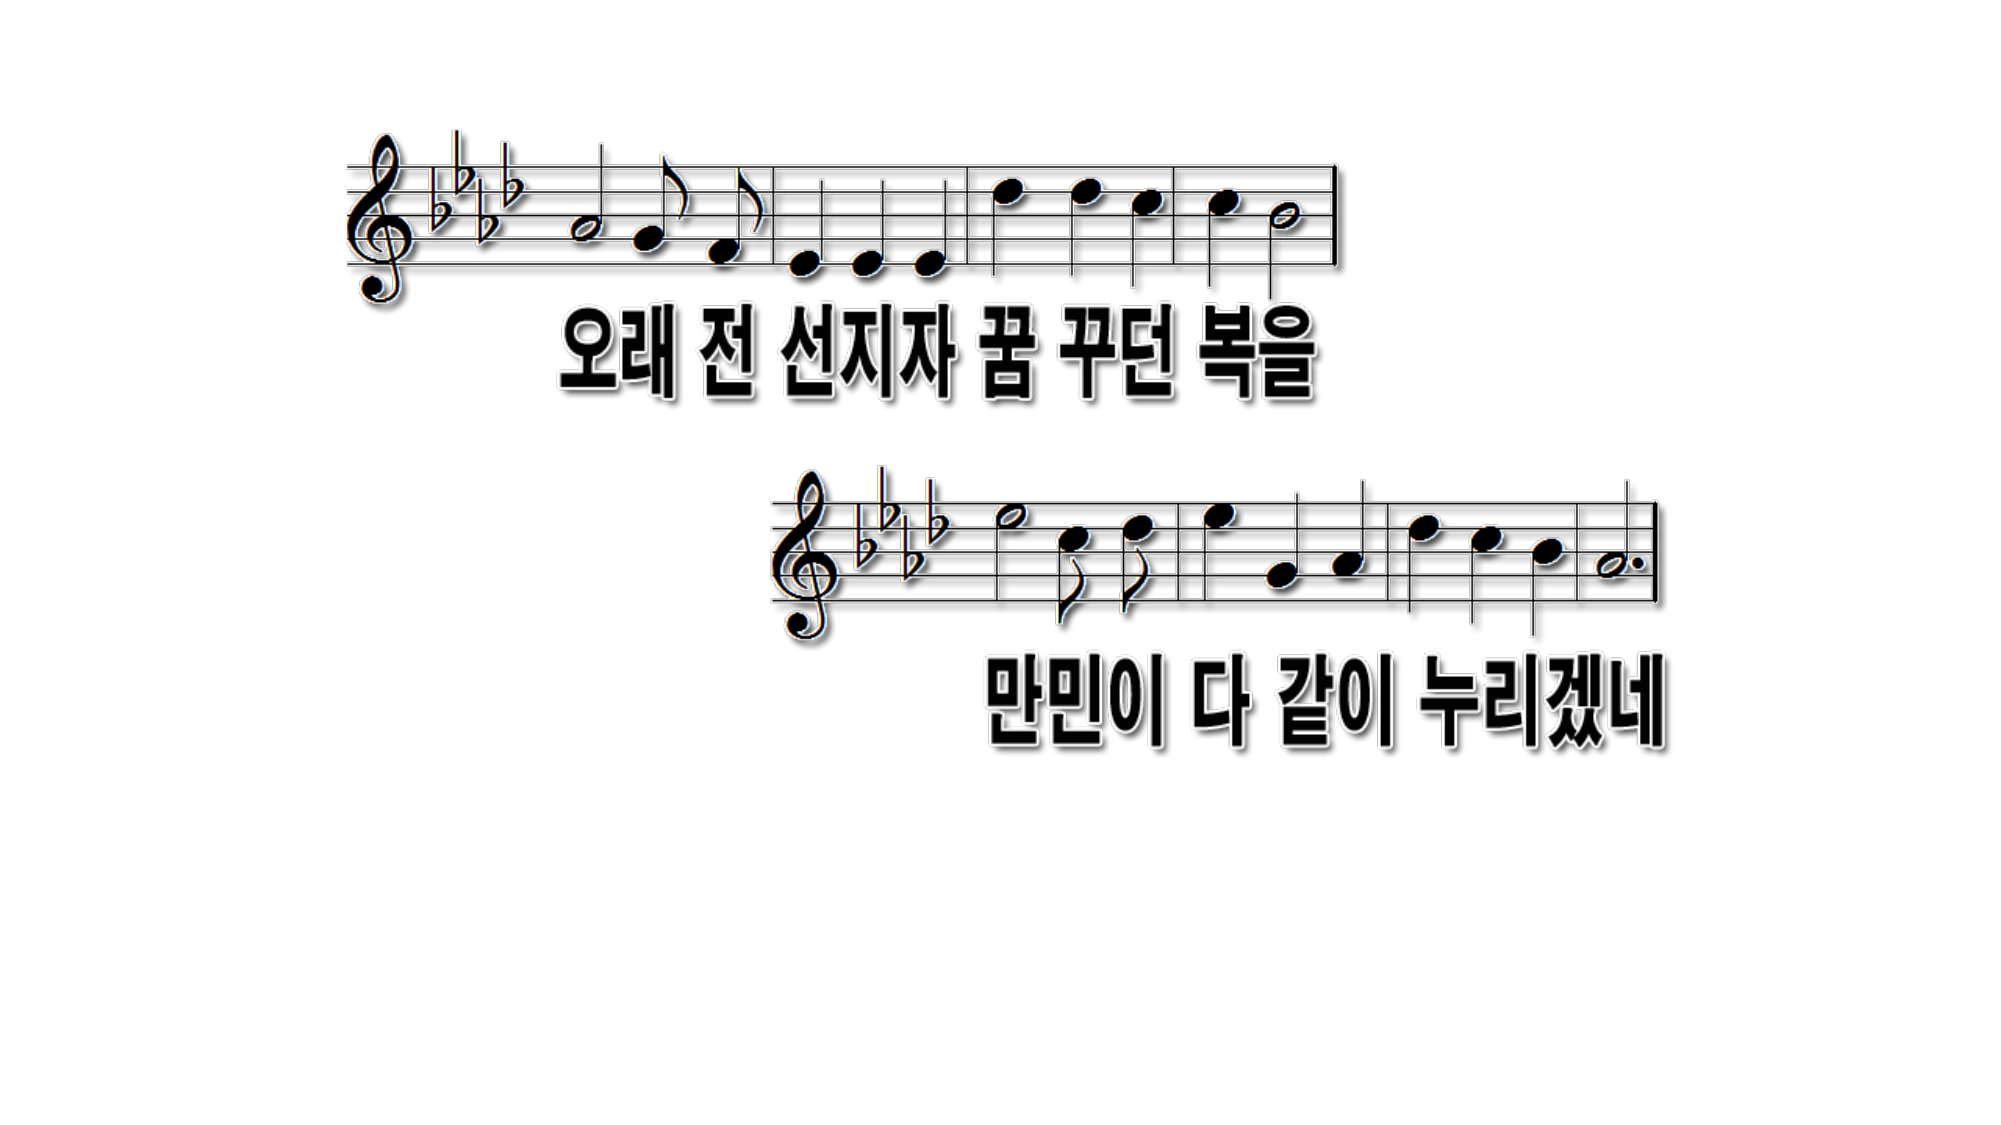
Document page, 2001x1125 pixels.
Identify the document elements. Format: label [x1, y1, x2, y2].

picture [249, 0, 1750, 835]
